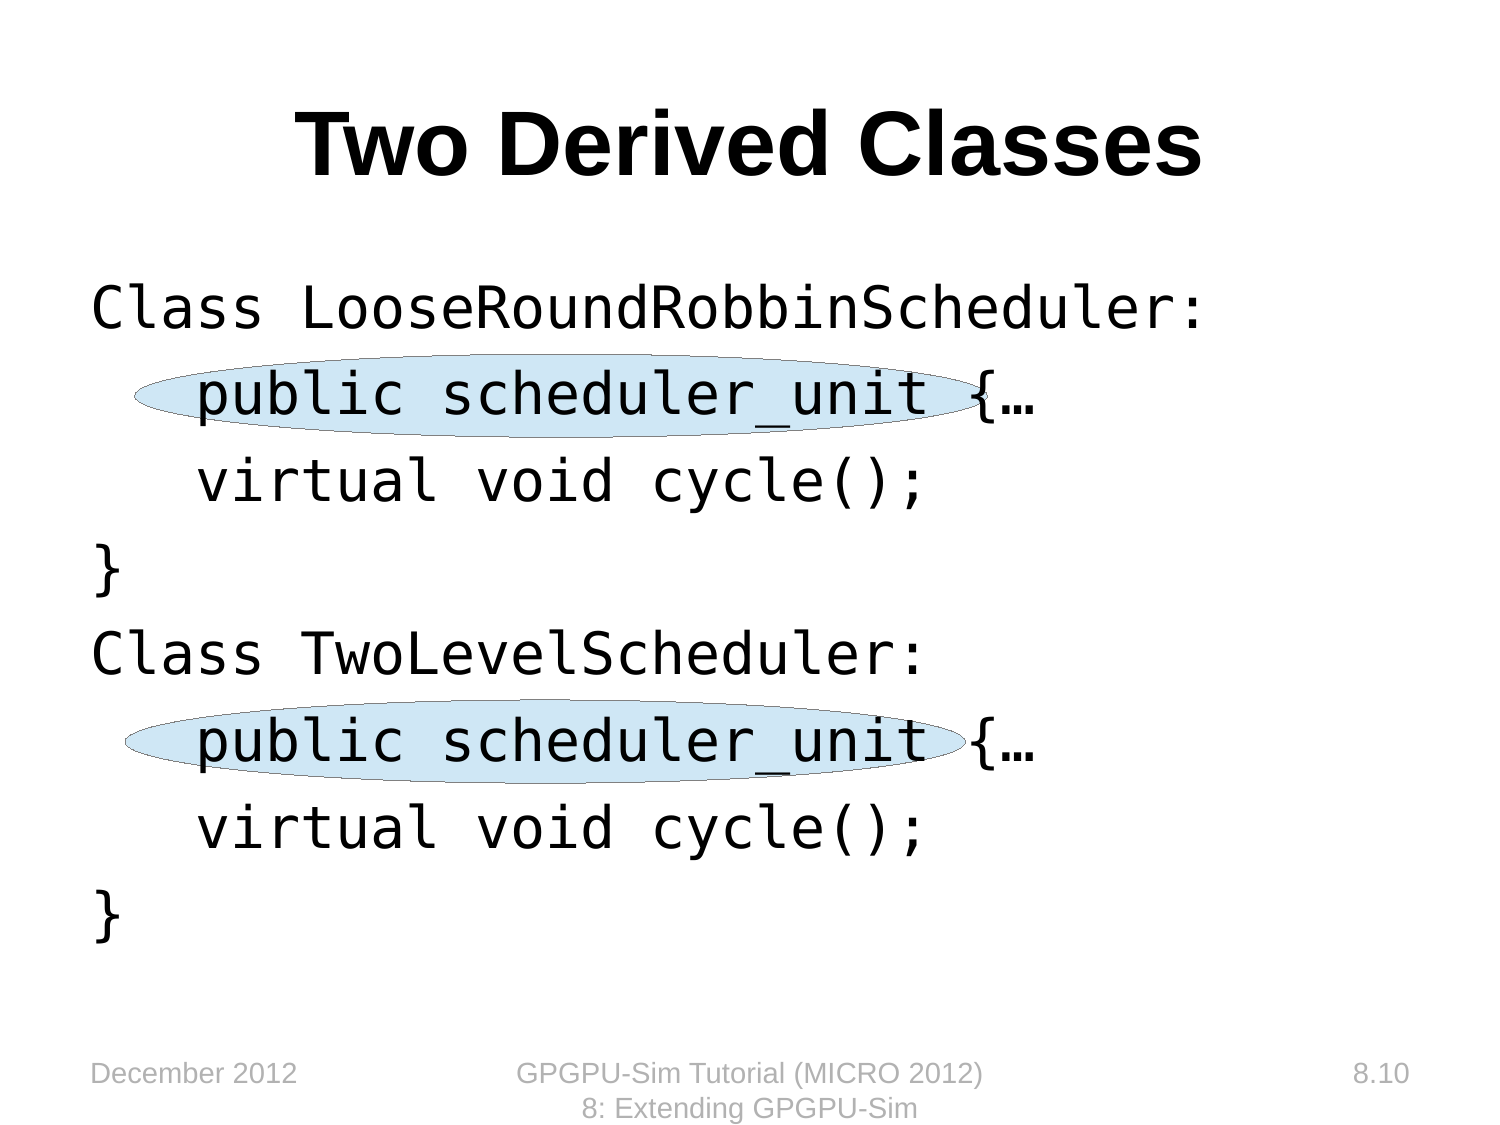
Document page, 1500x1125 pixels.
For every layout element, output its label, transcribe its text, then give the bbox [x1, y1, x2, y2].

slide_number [74, 1046, 426, 1125]
title Two Derived Classes [74, 44, 1426, 233]
slide_number 8.10 [1074, 1046, 1426, 1125]
footer GPGPU-Sim Tutorial (MICRO 2012) 8: Extending GPGPU-Sim [499, 1046, 1001, 1125]
list Class LooseRoundRobbinScheduler: public scheduler_unit {… virtual void cycle(); } Class TwoLevelScheduler: public scheduler_unit {… virtual void cycle(); } [74, 262, 1426, 1006]
